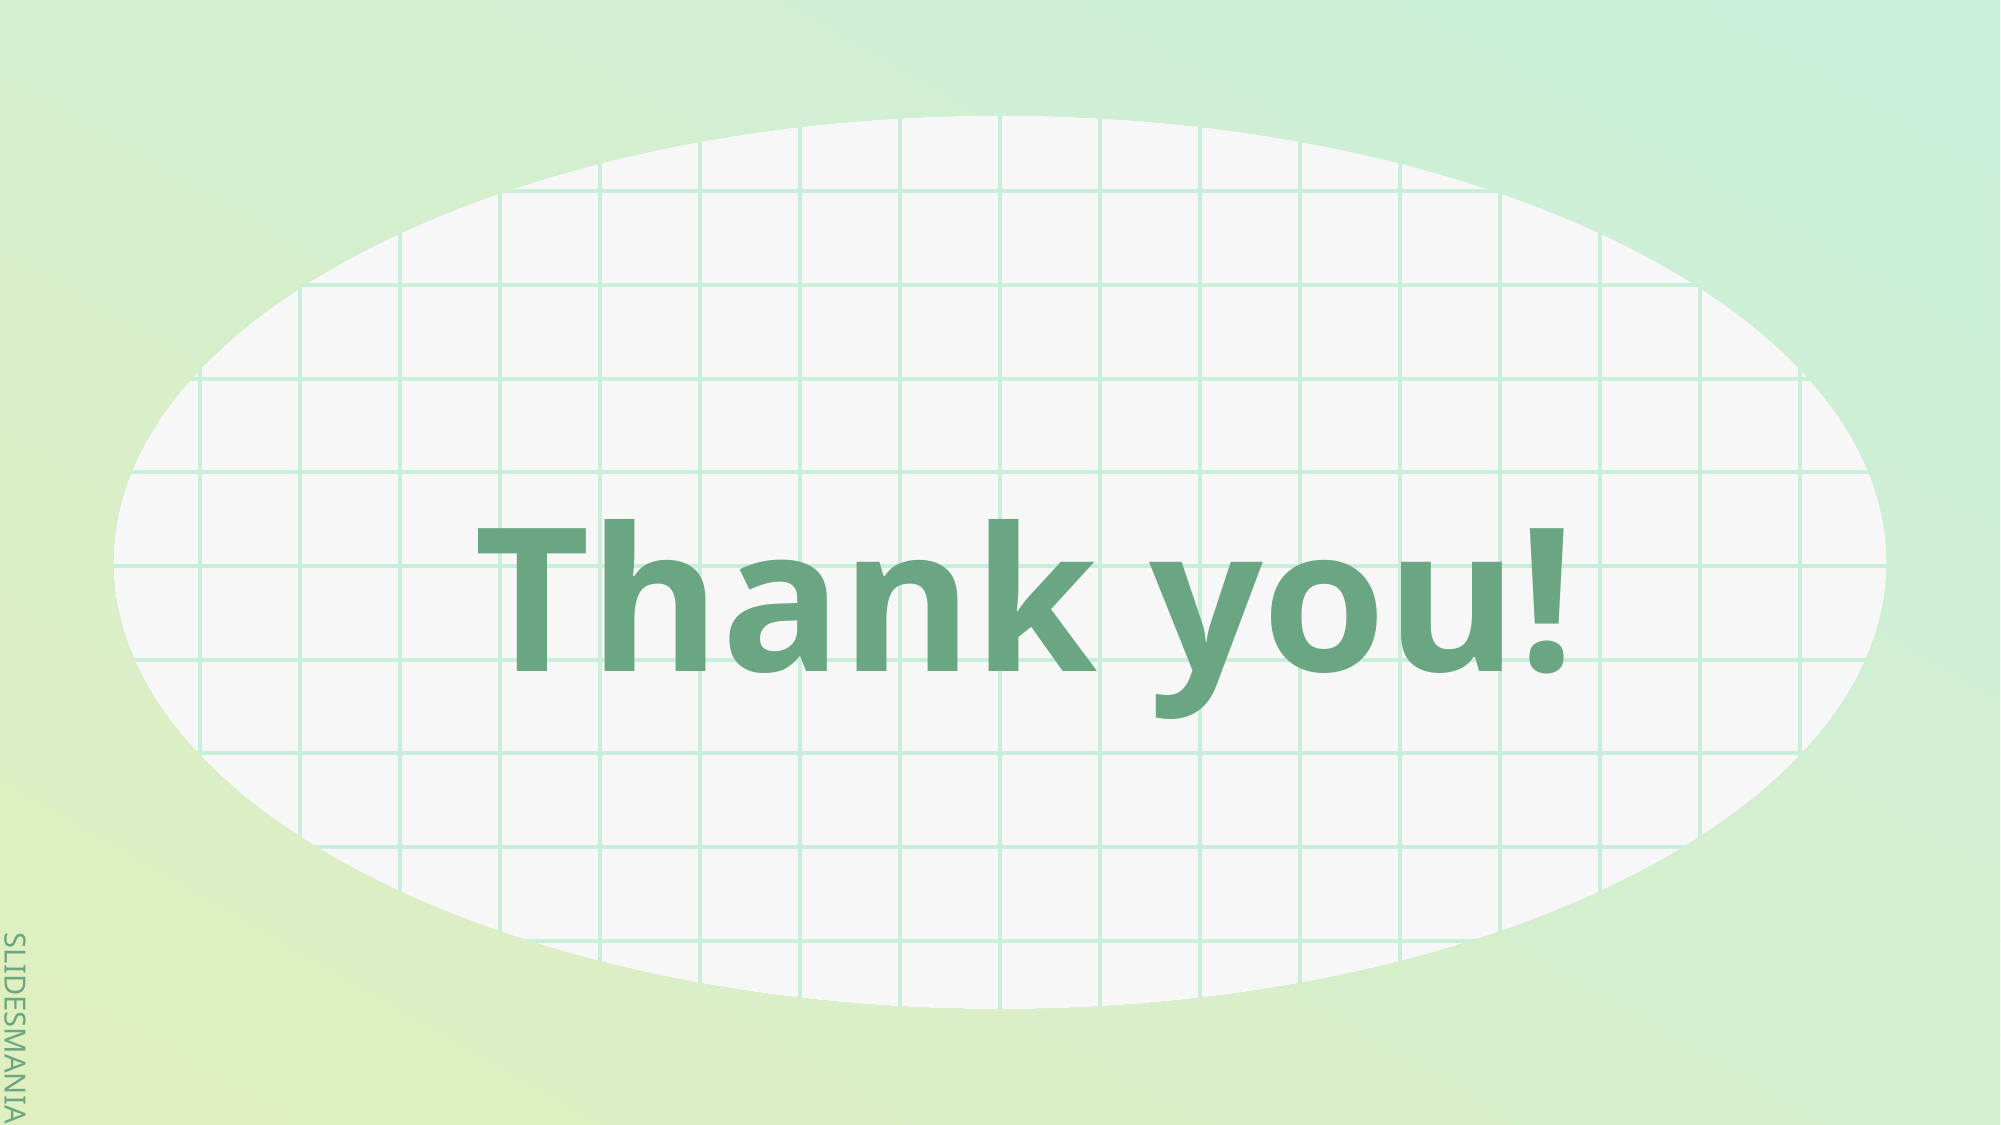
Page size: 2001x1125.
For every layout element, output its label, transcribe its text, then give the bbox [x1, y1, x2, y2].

title Thank you! [340, 344, 1710, 838]
